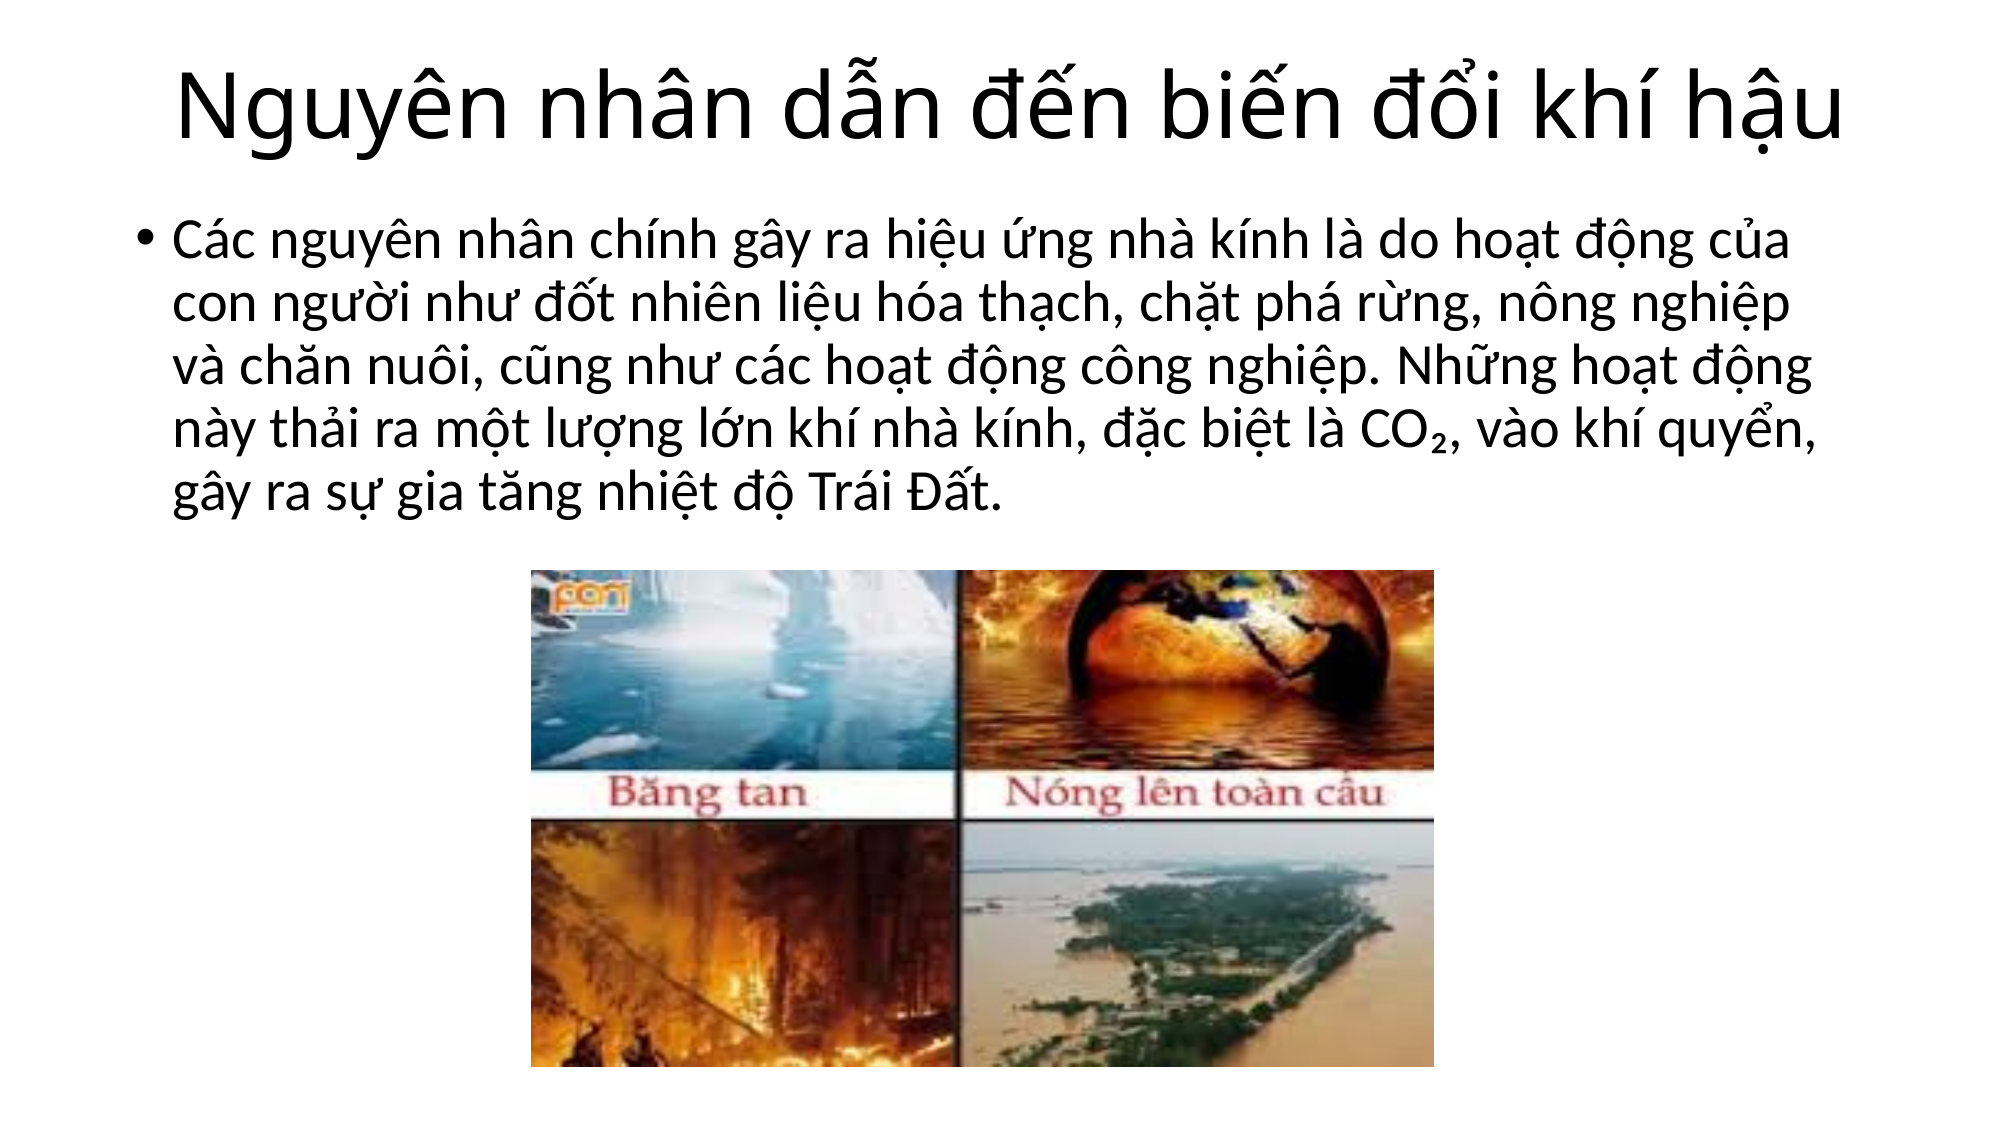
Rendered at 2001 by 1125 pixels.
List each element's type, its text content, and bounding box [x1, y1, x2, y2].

title Nguyên nhân dẫn đến biến đổi khí hậu [158, 0, 1884, 218]
picture [531, 570, 1435, 1067]
list Các nguyên nhân chính gây ra hiệu ứng nhà kính là do hoạt động của con người như đốt nhiên liệu hóa thạch, chặt phá rừng, nông nghiệp và chăn nuôi, cũng như các hoạt động công nghiệp. Những hoạt động này thải ra một lượng lớn khí nhà kính, đặc biệt là CO₂, vào khí quyển, gây ra sự gia tăng nhiệt độ Trái Đất. [120, 200, 1846, 915]
